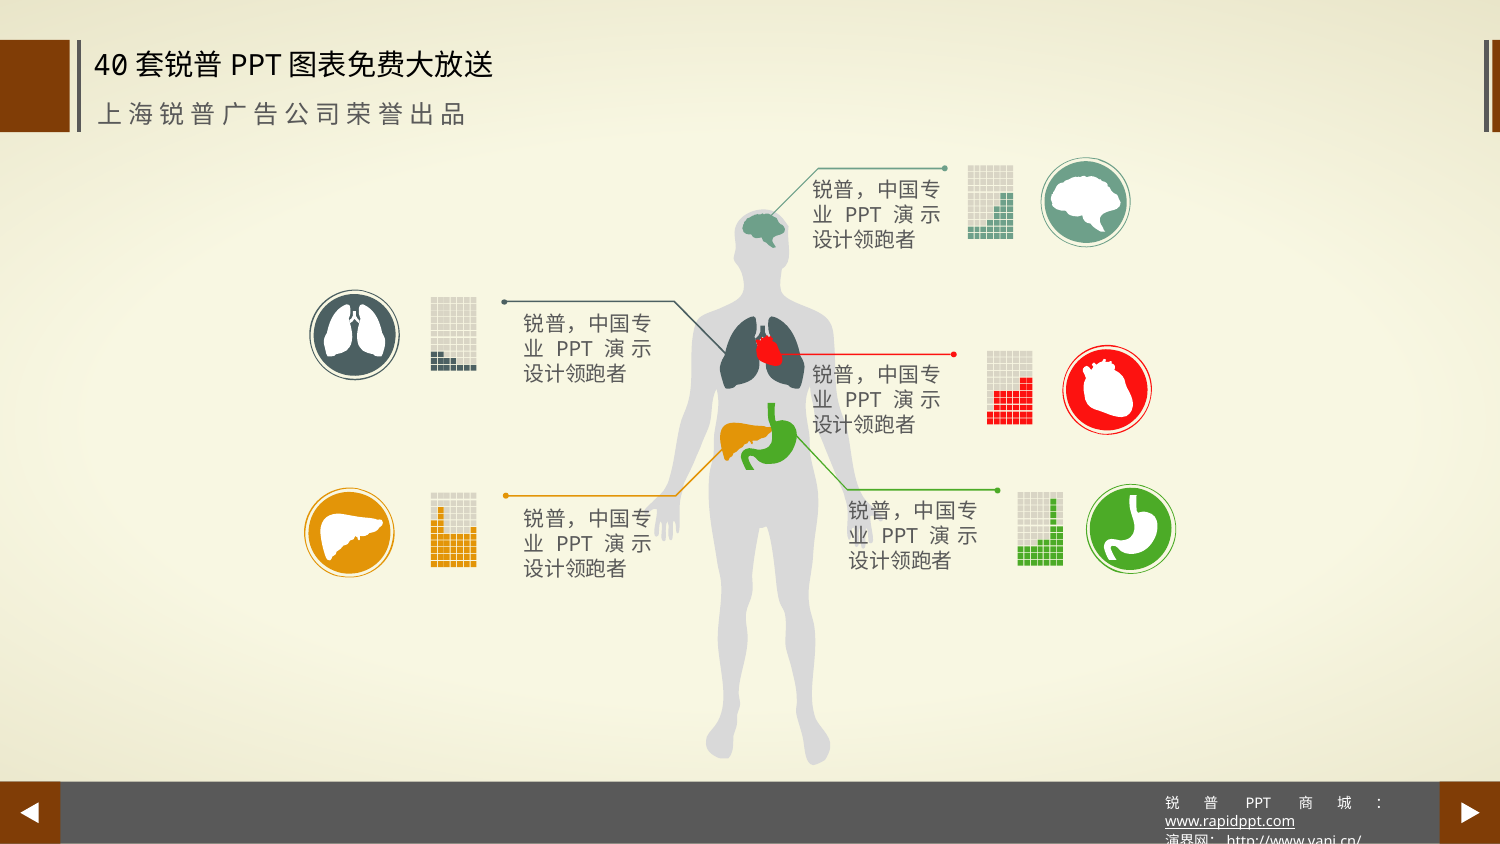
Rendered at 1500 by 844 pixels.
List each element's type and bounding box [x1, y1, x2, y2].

text_box [1007, 192, 1014, 199]
text_box [768, 316, 800, 353]
text_box [450, 317, 457, 324]
text_box [1019, 350, 1026, 357]
text_box [357, 304, 386, 357]
text_box [1085, 483, 1177, 574]
text_box [430, 364, 437, 371]
text_box [470, 310, 477, 317]
text_box [323, 304, 353, 357]
text_box [430, 351, 437, 358]
text_box [450, 338, 457, 344]
text_box [463, 324, 470, 330]
text_box [444, 317, 450, 324]
text_box [1000, 364, 1007, 370]
text_box [987, 370, 993, 377]
text_box [450, 358, 457, 364]
text_box [1007, 186, 1014, 192]
text_box [1000, 165, 1007, 172]
text_box [463, 331, 470, 337]
text_box [320, 513, 383, 561]
text_box [463, 527, 470, 533]
text_box [987, 165, 993, 172]
text_box [967, 186, 974, 192]
text_box [1019, 357, 1026, 364]
text_box [450, 297, 457, 304]
text_box [457, 351, 463, 358]
text_box [980, 192, 987, 199]
text_box [457, 297, 463, 304]
text_box [1000, 226, 1007, 233]
text_box [430, 331, 437, 337]
text_box [987, 397, 993, 404]
text_box [430, 310, 437, 317]
text_box [430, 554, 437, 560]
text_box [987, 418, 993, 425]
text_box [993, 233, 1000, 239]
text_box [1050, 175, 1121, 232]
text_box [993, 418, 1000, 425]
text_box [463, 554, 470, 560]
text_box [765, 356, 797, 389]
text_box [444, 547, 450, 554]
text_box [1007, 418, 1013, 425]
text_box [463, 358, 470, 364]
text_box [740, 402, 797, 470]
text_box [450, 554, 457, 560]
text_box [1026, 364, 1033, 370]
text_box [507, 300, 729, 357]
text_box [450, 351, 457, 358]
text_box [1000, 192, 1007, 199]
text_box [1000, 377, 1007, 384]
text_box [993, 165, 1000, 172]
text_box [993, 384, 1000, 391]
text_box [993, 213, 1000, 219]
text_box [437, 310, 444, 317]
text_box [1026, 418, 1033, 425]
text_box [980, 219, 987, 226]
text_box [987, 377, 993, 384]
text_box [1007, 384, 1013, 391]
text_box [430, 344, 437, 351]
text_box [1000, 404, 1007, 411]
text_box [430, 304, 437, 310]
text_box [470, 331, 477, 337]
text_box [1019, 384, 1026, 391]
text_box [437, 533, 444, 540]
text_box [470, 547, 477, 554]
text_box [980, 226, 987, 233]
text_box [987, 357, 993, 364]
text_box [470, 554, 477, 560]
text_box [470, 324, 477, 330]
text_box [1007, 172, 1014, 179]
text_box [980, 206, 987, 213]
text_box [309, 289, 400, 381]
text_box [980, 179, 987, 185]
text_box [993, 357, 1000, 364]
text_box [1007, 397, 1013, 404]
text_box [1000, 219, 1007, 226]
text_box [502, 492, 509, 499]
text_box [1019, 377, 1026, 384]
text_box [696, 209, 835, 353]
text_box [349, 311, 360, 324]
text_box [457, 317, 463, 324]
text_box [450, 331, 457, 337]
text_box [437, 297, 444, 304]
text_box [437, 561, 444, 568]
text_box [1007, 165, 1014, 172]
text_box [993, 206, 1000, 213]
text_box [437, 304, 444, 310]
text_box [1000, 350, 1007, 357]
text_box [1007, 357, 1013, 364]
text_box [993, 404, 1000, 411]
text_box [508, 498, 668, 589]
text_box [980, 213, 987, 219]
text_box [437, 364, 444, 371]
text_box [1000, 418, 1007, 425]
text_box [437, 547, 444, 554]
text_box [659, 325, 797, 495]
text_box [1000, 411, 1007, 418]
text_box [450, 364, 457, 371]
text_box [1000, 370, 1007, 377]
text_box [974, 226, 980, 233]
text_box [313, 294, 396, 376]
text_box [967, 199, 974, 206]
text_box [470, 364, 477, 371]
text_box [470, 540, 477, 547]
text_box [993, 186, 1000, 192]
text_box [1026, 357, 1033, 364]
text_box [1007, 226, 1014, 233]
text_box [1007, 233, 1014, 239]
text_box [450, 344, 457, 351]
text_box [993, 411, 1000, 418]
text_box [1062, 344, 1152, 435]
text_box [993, 219, 1000, 226]
text_box [987, 350, 993, 357]
text_box [437, 554, 444, 560]
text_box [1007, 199, 1014, 206]
text_box [967, 172, 974, 179]
text_box [656, 491, 683, 541]
text_box [1026, 370, 1033, 377]
text_box [1013, 350, 1019, 357]
text_box [437, 317, 444, 324]
text_box [1007, 179, 1014, 185]
text_box [508, 303, 668, 393]
text_box [974, 172, 980, 179]
text_box [1026, 397, 1033, 404]
text_box [1007, 411, 1013, 418]
text_box [470, 527, 477, 533]
text_box [1000, 172, 1007, 179]
text_box [444, 351, 450, 358]
text_box [463, 364, 470, 371]
text_box [980, 165, 987, 172]
text_box [1007, 350, 1013, 357]
text_box [1000, 357, 1007, 364]
text_box [974, 219, 980, 226]
text_box [470, 297, 477, 304]
text_box [463, 317, 470, 324]
text_box [444, 561, 450, 568]
text_box [1017, 526, 1063, 566]
text_box [987, 404, 993, 411]
text_box [457, 344, 463, 351]
text_box [444, 297, 450, 304]
text_box [430, 500, 477, 527]
text_box [501, 299, 508, 305]
text_box [1019, 411, 1026, 418]
text_box [430, 492, 477, 499]
text_box [974, 165, 980, 172]
text_box [987, 206, 993, 213]
text_box [974, 192, 980, 199]
text_box [823, 444, 859, 488]
text_box [430, 561, 437, 568]
text_box [1013, 384, 1019, 391]
text_box [967, 192, 974, 199]
text_box [797, 168, 956, 259]
text_box [437, 338, 444, 344]
text_box [444, 533, 450, 540]
text_box [1019, 404, 1026, 411]
text_box [1007, 377, 1013, 384]
text_box [967, 219, 974, 226]
text_box [987, 384, 993, 391]
text_box [993, 364, 1000, 370]
text_box [1007, 370, 1013, 377]
text_box [980, 199, 987, 206]
text_box [1013, 411, 1019, 418]
text_box [1013, 377, 1019, 384]
text_box [1000, 384, 1007, 391]
text_box [450, 304, 457, 310]
text_box [470, 304, 477, 310]
text_box [987, 172, 993, 179]
text_box [719, 316, 760, 389]
text_box [1000, 199, 1007, 206]
text_box [1000, 213, 1007, 219]
text_box [437, 358, 444, 364]
text_box [444, 364, 450, 371]
text_box [755, 335, 956, 444]
text_box [437, 331, 444, 337]
text_box [463, 540, 470, 547]
text_box [430, 540, 437, 547]
text_box [994, 487, 1001, 494]
text_box [967, 226, 974, 233]
text_box [444, 310, 450, 317]
text_box [430, 317, 437, 324]
text_box [1000, 206, 1007, 213]
text_box [1026, 411, 1033, 418]
text_box [430, 527, 437, 533]
text_box [987, 199, 993, 206]
text_box [1017, 492, 1063, 525]
text_box [457, 547, 463, 554]
text_box [987, 192, 993, 199]
text_box [1000, 186, 1007, 192]
text_box [1103, 495, 1158, 560]
text_box [993, 192, 1000, 199]
text_box [993, 172, 1000, 179]
text_box [463, 310, 470, 317]
text_box [967, 233, 974, 239]
text_box [967, 179, 974, 185]
text_box [463, 297, 470, 304]
text_box [437, 324, 444, 330]
text_box [1019, 391, 1026, 397]
text_box [450, 533, 457, 540]
text_box [457, 533, 463, 540]
text_box [450, 540, 457, 547]
text_box [457, 310, 463, 317]
text_box [1007, 404, 1013, 411]
text_box [987, 226, 993, 233]
text_box [1000, 397, 1007, 404]
text_box [742, 213, 785, 248]
text_box [1013, 357, 1019, 364]
text_box [1013, 418, 1019, 425]
text_box [720, 422, 771, 461]
text_box [470, 317, 477, 324]
text_box [430, 324, 437, 330]
text_box [463, 561, 470, 568]
text_box [755, 325, 767, 340]
text_box [444, 344, 450, 351]
text_box [470, 338, 477, 344]
text_box [1026, 404, 1033, 411]
text_box [430, 297, 437, 304]
text_box [430, 547, 437, 554]
text_box [1044, 161, 1127, 243]
text_box [430, 533, 437, 540]
text_box [987, 219, 993, 226]
text_box [437, 344, 444, 351]
text_box [430, 338, 437, 344]
text_box [974, 199, 980, 206]
text_box [430, 358, 437, 364]
text_box [993, 226, 1000, 233]
text_box [463, 304, 470, 310]
text_box [993, 179, 1000, 185]
text_box [987, 411, 993, 418]
text_box [463, 338, 470, 344]
text_box [450, 547, 457, 554]
text_box [1007, 219, 1014, 226]
text_box [1019, 364, 1026, 370]
text_box [450, 561, 457, 568]
text_box [457, 561, 463, 568]
text_box [470, 344, 477, 351]
picture [0, 0, 1500, 781]
text_box [967, 165, 974, 172]
text_box [308, 491, 391, 574]
text_box [470, 533, 477, 540]
text_box [967, 213, 974, 219]
text_box [437, 540, 444, 547]
text_box [1019, 370, 1026, 377]
text_box [1000, 391, 1007, 397]
text_box [1000, 233, 1007, 239]
text_box [437, 527, 444, 533]
text_box [1089, 487, 1172, 570]
text_box [705, 433, 831, 766]
text_box [463, 351, 470, 358]
text_box [993, 397, 1000, 404]
text_box [974, 206, 980, 213]
text_box [834, 489, 993, 580]
text_box [457, 364, 463, 371]
text_box [437, 351, 444, 358]
text_box [304, 487, 395, 578]
text_box [463, 533, 470, 540]
text_box [1019, 397, 1026, 404]
text_box [1000, 179, 1007, 185]
text_box [993, 377, 1000, 384]
text_box [993, 370, 1000, 377]
text_box [1026, 377, 1033, 384]
text_box [1026, 391, 1033, 397]
text_box [1013, 397, 1019, 404]
text_box [993, 391, 1000, 397]
text_box [993, 199, 1000, 206]
text_box [450, 310, 457, 317]
text_box [470, 358, 477, 364]
text_box [457, 540, 463, 547]
text_box [450, 527, 457, 533]
text_box [463, 344, 470, 351]
text_box [1013, 370, 1019, 377]
text_box [980, 186, 987, 192]
text_box [450, 324, 457, 330]
text_box [967, 206, 974, 213]
text_box [444, 540, 450, 547]
text_box [470, 561, 477, 568]
text_box [1026, 384, 1033, 391]
text_box [1007, 206, 1014, 213]
text_box [993, 350, 1000, 357]
text_box [470, 351, 477, 358]
text_box [1013, 404, 1019, 411]
text_box [1007, 213, 1014, 219]
text_box [463, 547, 470, 554]
text_box [980, 172, 987, 179]
text_box [1026, 350, 1033, 357]
text_box [980, 233, 987, 239]
text_box [1019, 418, 1026, 425]
